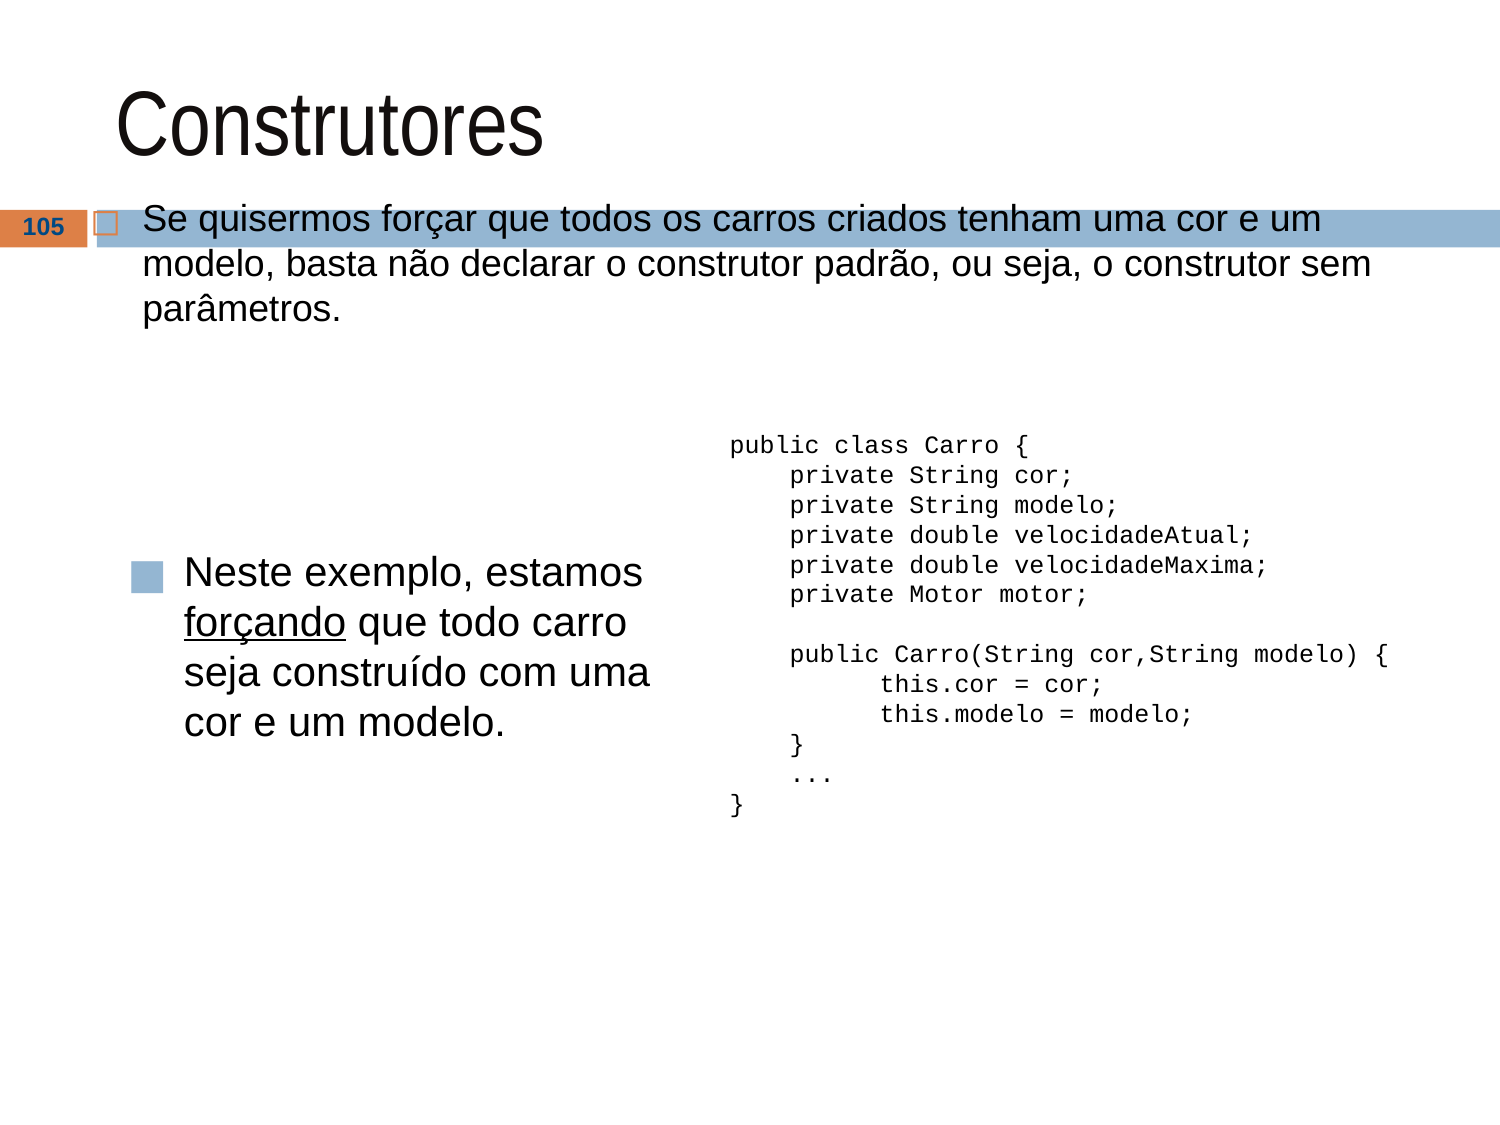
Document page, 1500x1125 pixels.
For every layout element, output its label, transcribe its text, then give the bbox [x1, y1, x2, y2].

text_box ‹#› [0, 208, 75, 249]
text_box public class Carro { private String cor; private String modelo; private double velocidadeAtual; private double velocidadeMaxima; private Motor motor; public Carro(String cor,String modelo) { this.cor = cor; this.modelo = modelo; } ... } [714, 420, 1438, 826]
text_box Neste exemplo, estamos forçando que todo carro seja construído com uma cor e um modelo. [112, 537, 700, 838]
title Construtores [100, 37, 1438, 200]
list Se quisermos forçar que todos os carros criados tenham uma cor e um modelo, basta não declarar o construtor padrão, ou seja, o construtor sem parâmetros. [75, 185, 1388, 389]
